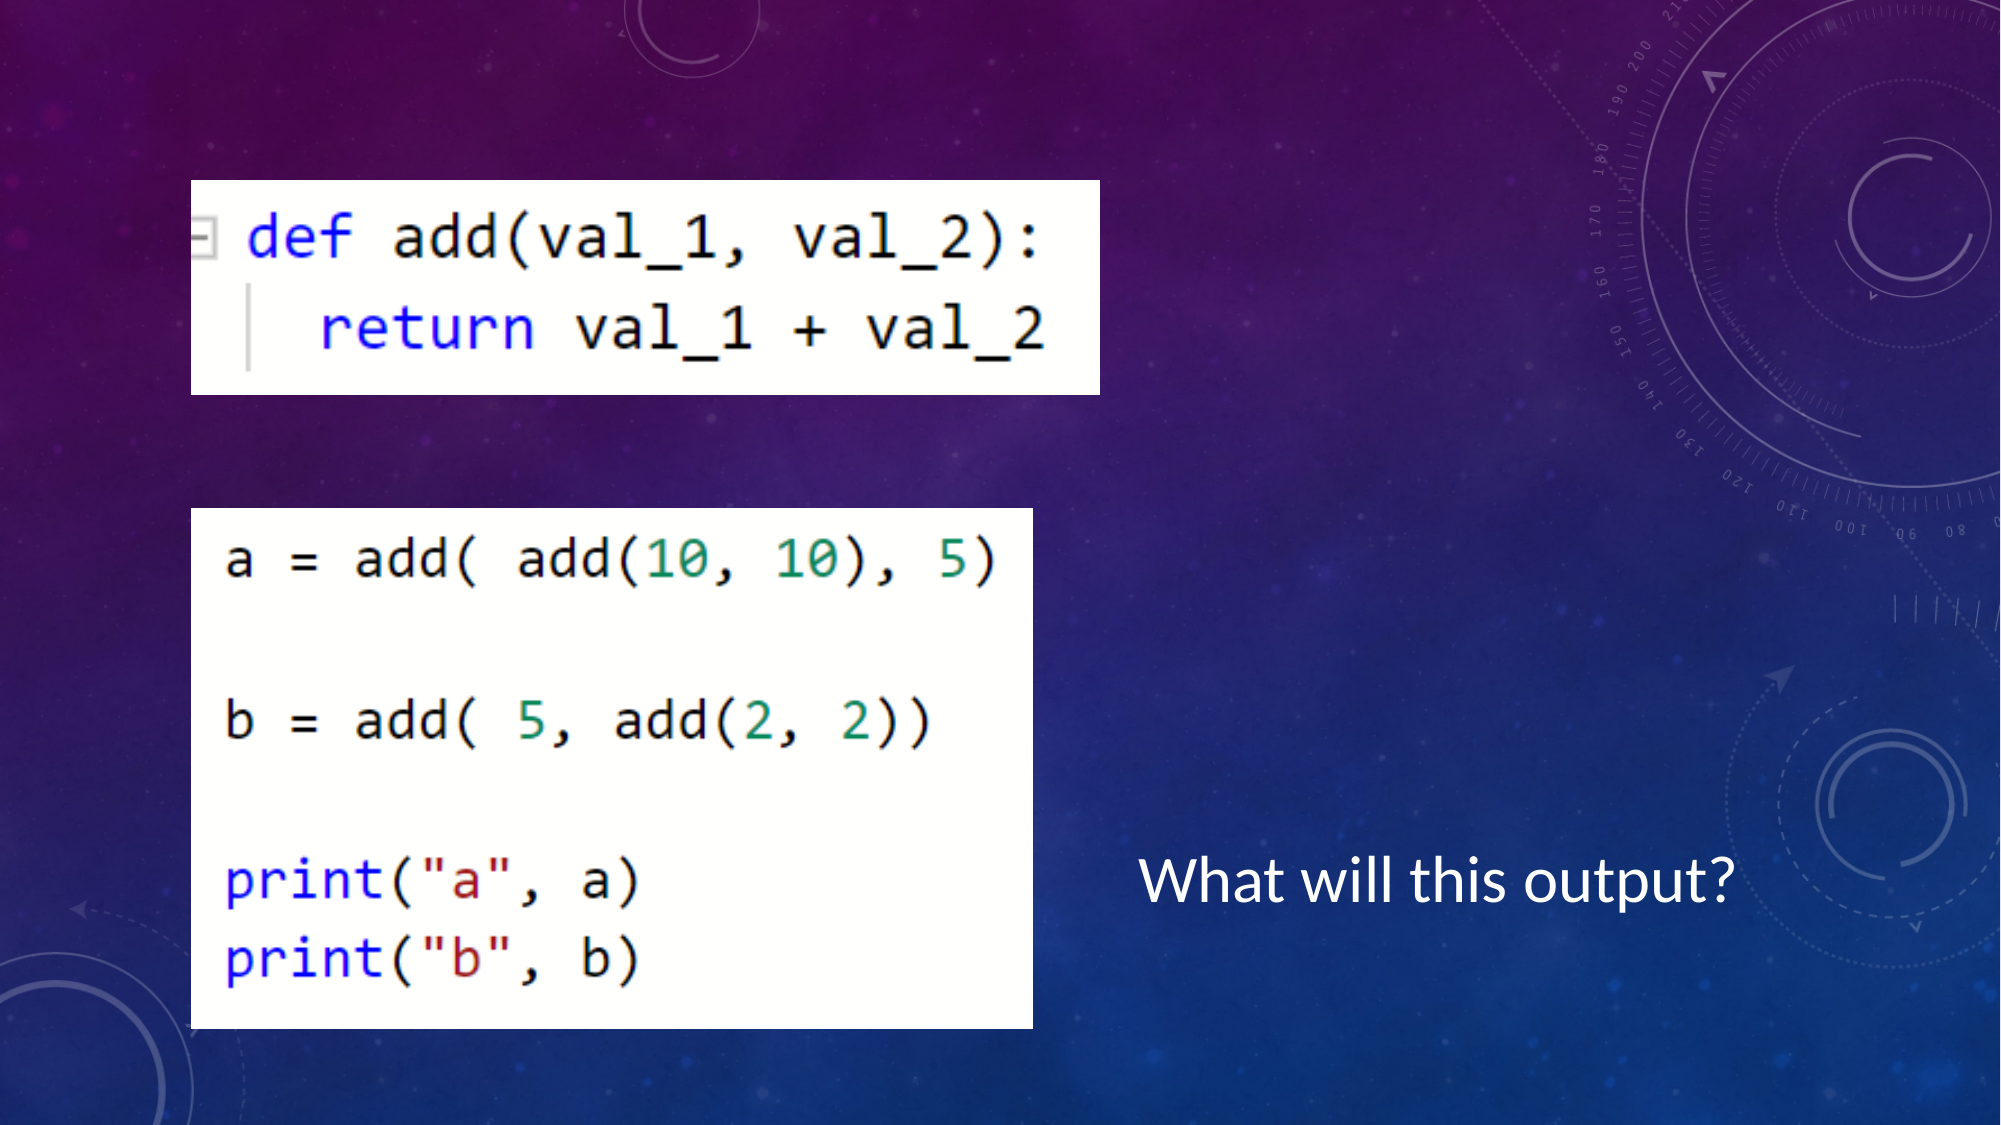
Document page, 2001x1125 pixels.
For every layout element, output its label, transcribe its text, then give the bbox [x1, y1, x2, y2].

picture [0, 0, 2001, 1125]
text_box What will this output? [1123, 828, 1754, 924]
